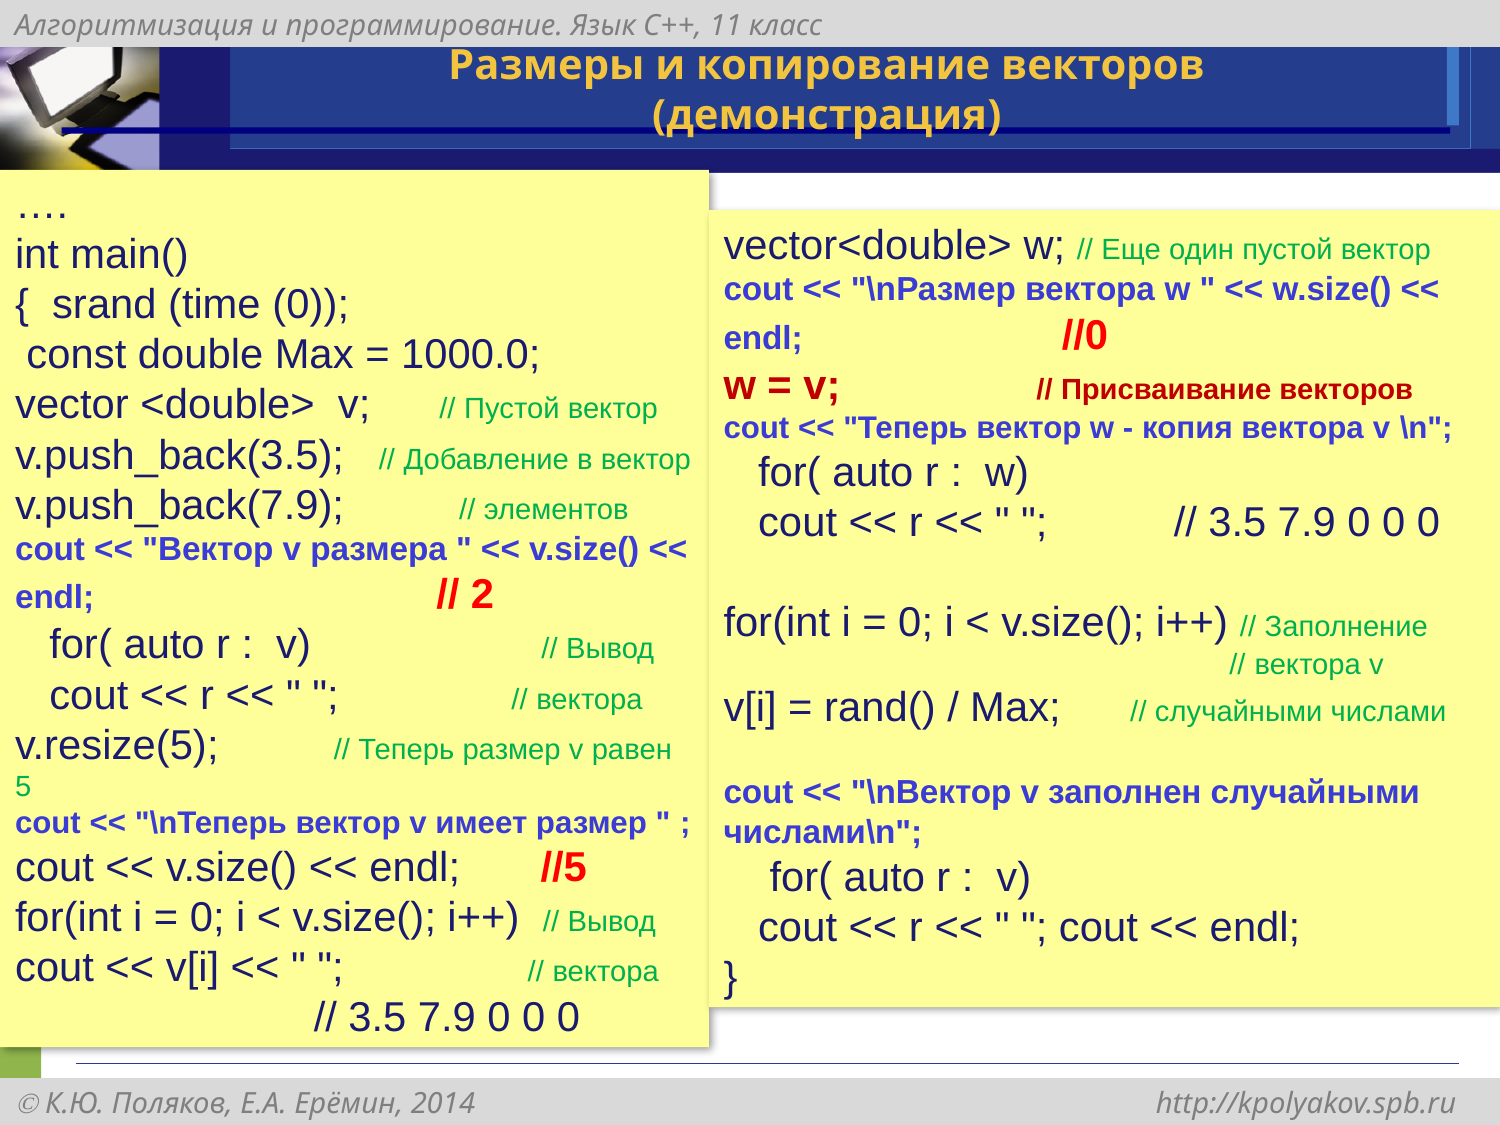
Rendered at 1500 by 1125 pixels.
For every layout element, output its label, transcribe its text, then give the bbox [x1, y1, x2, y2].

text_box …. int main() { srand (time (0)); const double Max = 1000.0; vector <double> v; // Пустой вектор v.push_back(3.5); // Добавление в вектор v.push_back(7.9); // элементов cout << "Вектор v размера " << v.size() << endl; // 2 for( auto r : v) // Вывод cout << r << " "; // вектора v.resize(5); // Теперь размер v равен 5 cout << "\nТеперь вектор v имеет размер " ; cout << v.size() << endl; //5 for(int i = 0; i < v.size(); i++) // Вывод cout << v[i] << " "; // вектора // 3.5 7.9 0 0 0 [0, 169, 709, 1048]
text_box vector<double> w; // Еще один пустой вектор cout << "\nРазмер вектора w " << w.size() << endl; //0 w = v; // Присваивание векторов cout << "Теперь вектор w - копия вектора v \n"; for( auto r : w) cout << r << " "; // 3.5 7.9 0 0 0 for(int i = 0; i < v.size(); i++) // Заполнение // вектора v v[i] = rand() / Max; // случайными числами cout << "\nВектор v заполнен случайными числами\n"; for( auto r : v) cout << r << " "; cout << endl; } [708, 210, 1500, 1008]
picture [0, 47, 159, 169]
title Размеры и копирование векторов (демонстрация) [265, 30, 1389, 145]
